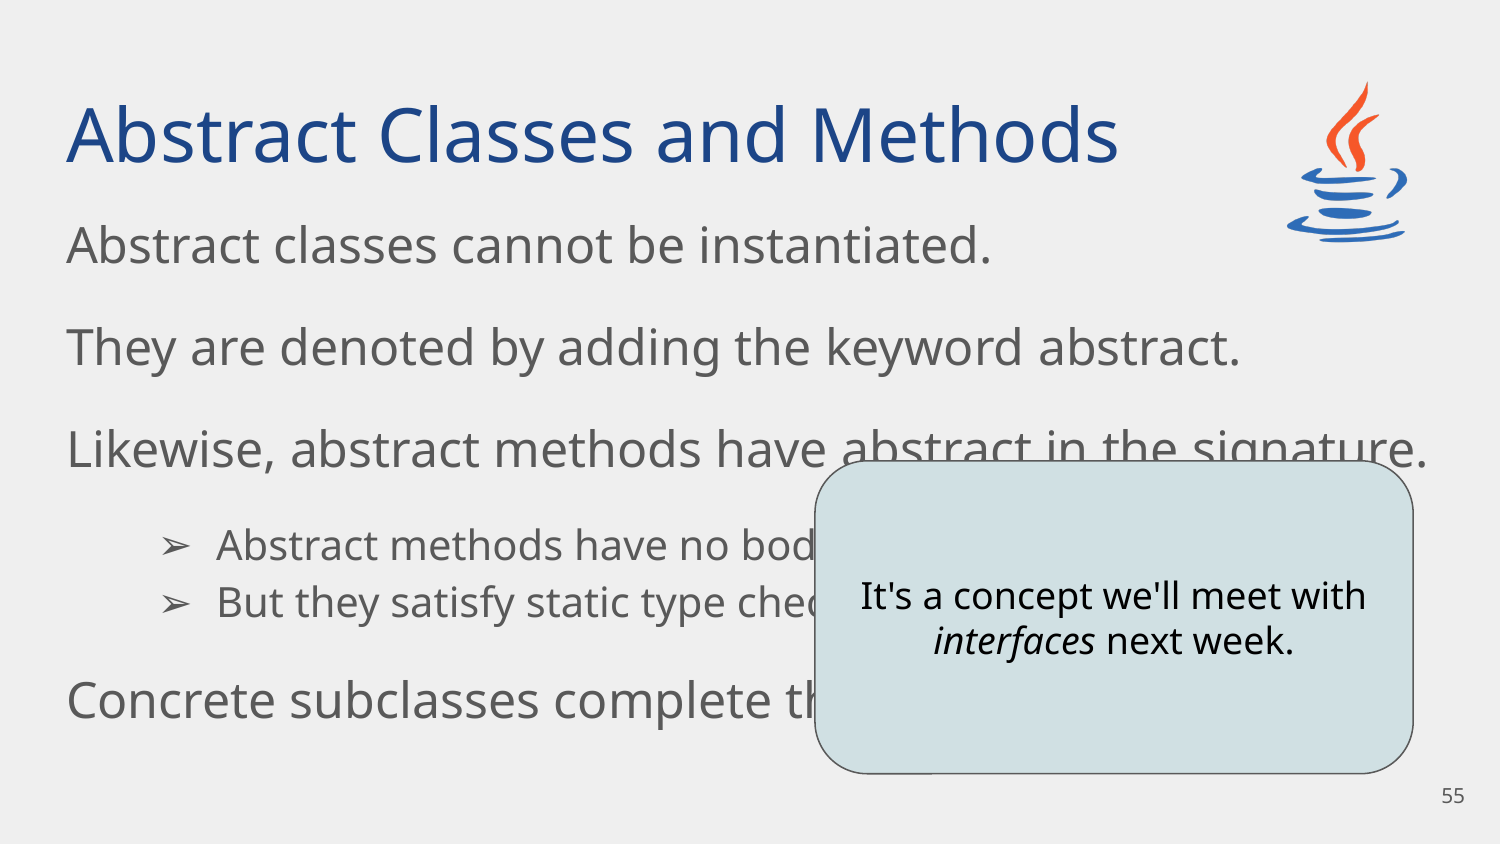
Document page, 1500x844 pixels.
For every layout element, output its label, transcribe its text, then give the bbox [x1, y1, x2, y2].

list Abstract classes cannot be instantiated. They are denoted by adding the keyword abstract. Likewise, abstract methods have abstract in the signature. Abstract methods have no body. But they satisfy static type checking. Concrete subclasses complete the implementation. [51, 189, 1449, 750]
text_box It's a concept we'll meet with interfaces next week. [814, 460, 1414, 774]
title Abstract Classes and Methods [51, 72, 1449, 167]
picture [1261, 167, 1440, 189]
slide_number ‹#› [1389, 764, 1480, 830]
